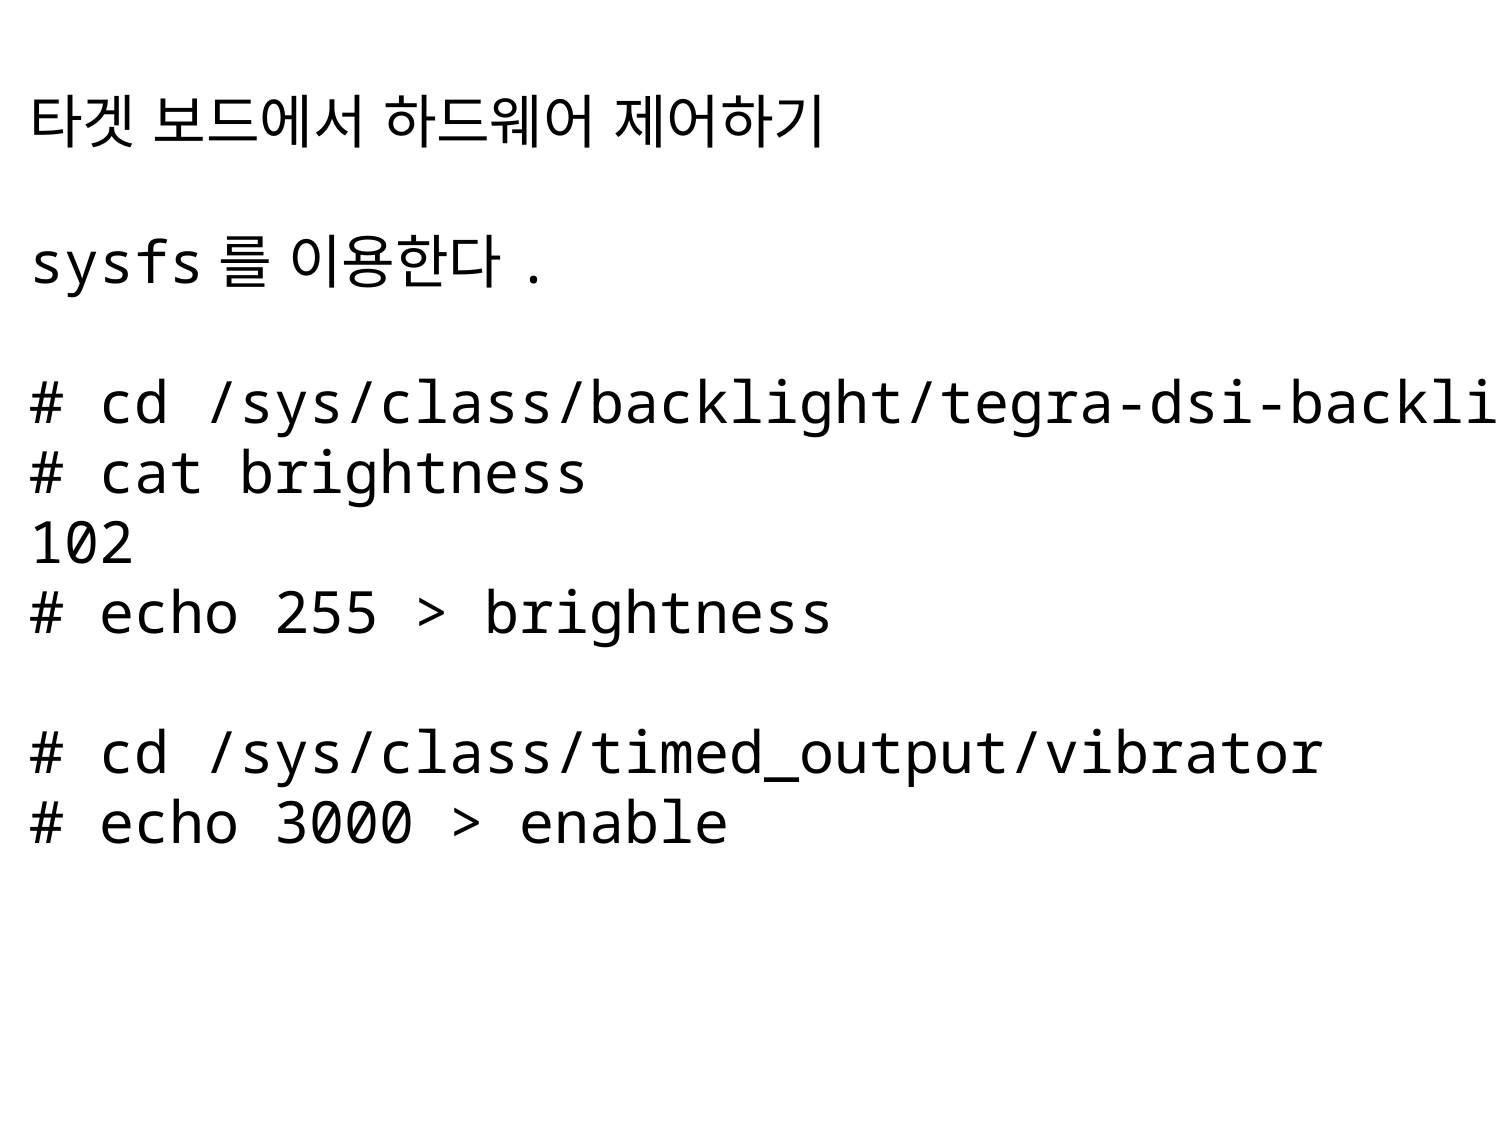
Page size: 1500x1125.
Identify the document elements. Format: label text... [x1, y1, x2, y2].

text_box 타겟 보드에서 하드웨어 제어하기 sysfs를 이용한다. # cd /sys/class/backlight/tegra-dsi-backlight.0 # cat brightness 102 # echo 255 > brightness # cd /sys/class/timed_output/vibrator # echo 3000 > enable [14, 78, 1500, 863]
